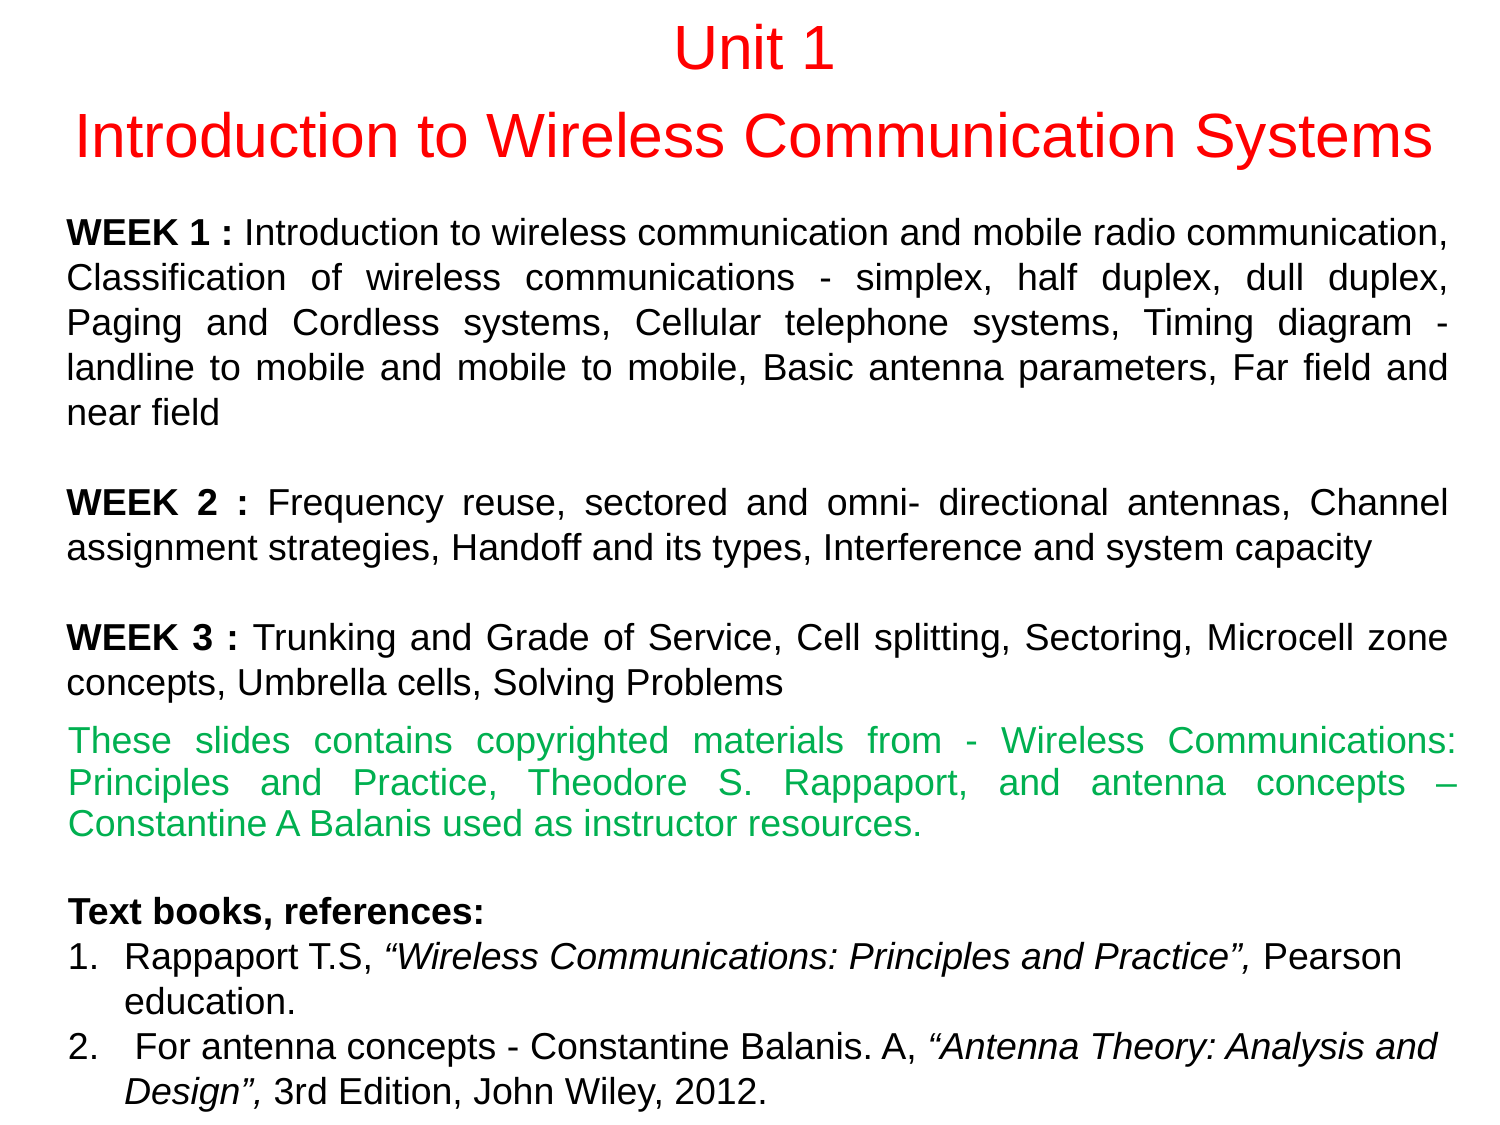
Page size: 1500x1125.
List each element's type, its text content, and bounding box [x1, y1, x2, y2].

text_box WEEK 1 : Introduction to wireless communication and mobile radio communication, Classification of wireless communications - simplex, half duplex, dull duplex, Paging and Cordless systems, Cellular telephone systems, Timing diagram - landline to mobile and mobile to mobile, Basic antenna parameters, Far field and near field WEEK 2 : Frequency reuse, sectored and omni- directional antennas, Channel assignment strategies, Handoff and its types, Interference and system capacity WEEK 3 : Trunking and Grade of Service, Cell splitting, Sectoring, Microcell zone concepts, Umbrella cells, Solving Problems [51, 199, 1464, 755]
subtitle Unit 1 Introduction to Wireless Communication Systems [48, 0, 1461, 288]
text_box These slides contains copyrighted materials from - Wireless Communications: Principles and Practice, Theodore S. Rappaport, and antenna concepts – Constantine A Balanis used as instructor resources. Text books, references: Rappaport T.S, “Wireless Communications: Principles and Practice”, Pearson education. For antenna concepts - Constantine Balanis. A, “Antenna Theory: Analysis and Design”, 3rd Edition, John Wiley, 2012. [53, 712, 1472, 1125]
